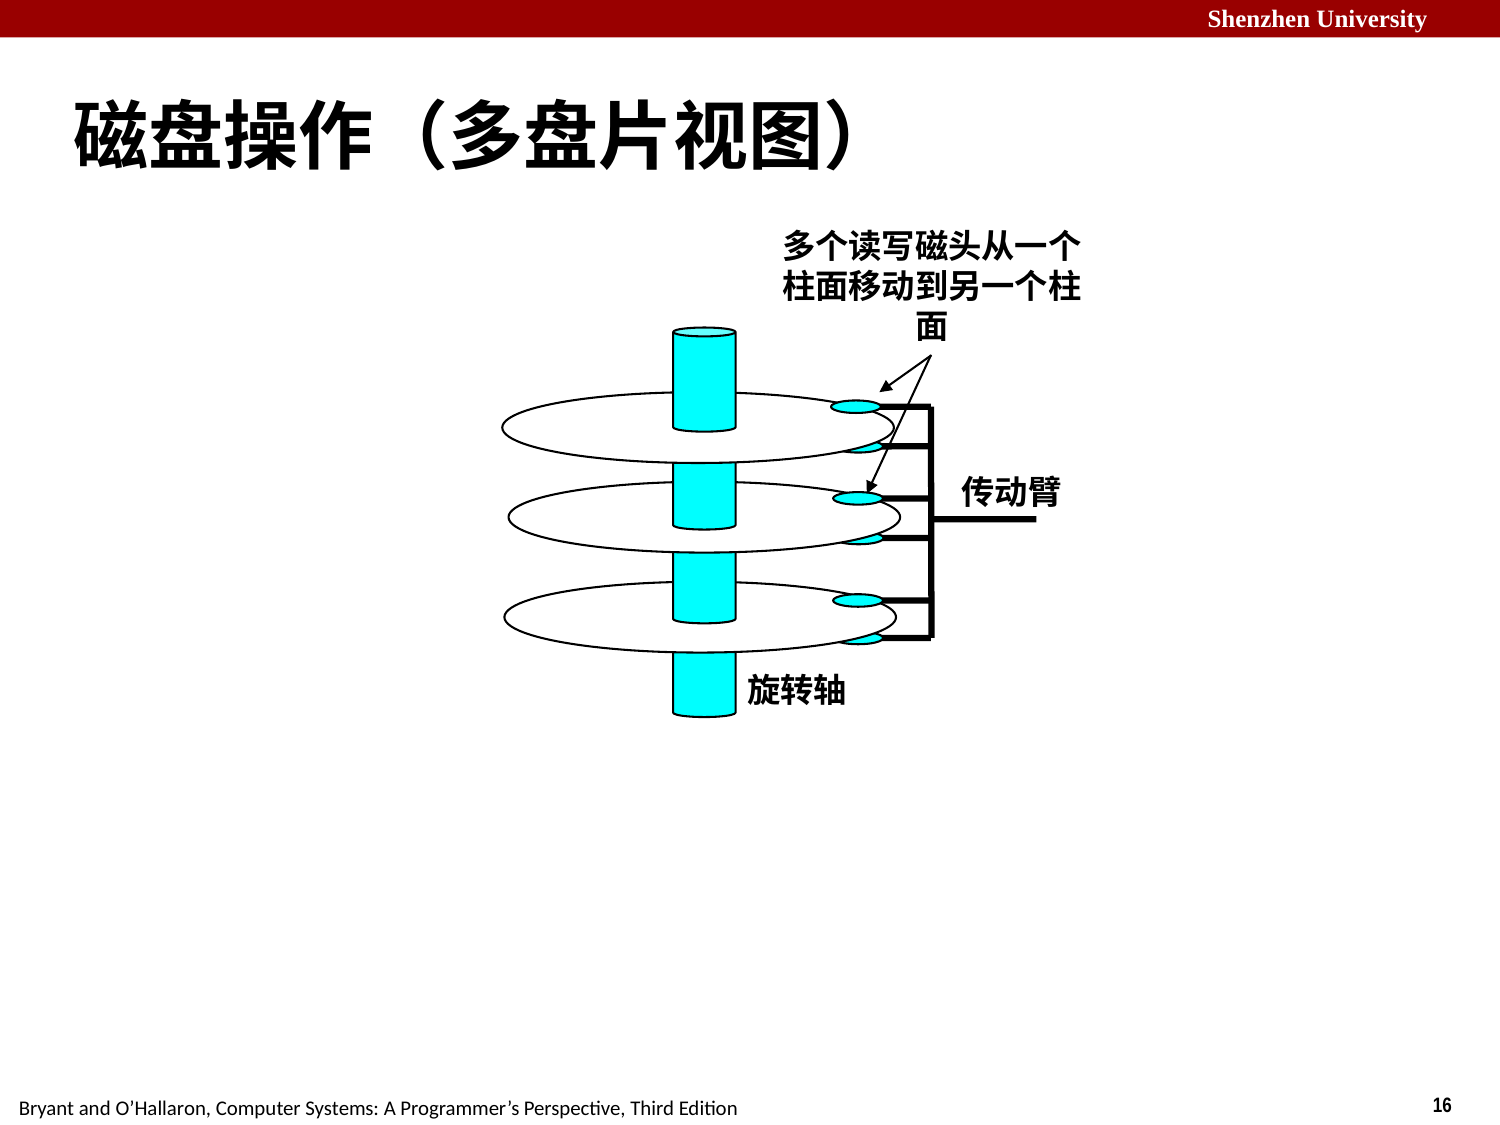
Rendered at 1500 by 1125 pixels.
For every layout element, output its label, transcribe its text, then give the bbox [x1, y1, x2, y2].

text_box 传动臂 [947, 464, 1077, 519]
text_box [673, 327, 736, 432]
text_box [673, 553, 736, 624]
text_box [504, 582, 897, 653]
text_box [879, 356, 929, 393]
text_box [833, 594, 884, 607]
text_box [830, 400, 881, 413]
text_box [673, 463, 736, 530]
text_box [866, 355, 932, 494]
text_box [833, 492, 884, 505]
text_box [840, 633, 884, 645]
text_box [502, 392, 894, 463]
text_box [673, 652, 736, 718]
title 磁盘操作（多盘片视图） [58, 71, 1305, 197]
text_box [508, 482, 901, 553]
text_box [845, 442, 884, 453]
text_box [673, 327, 735, 336]
text_box 多个读写磁头从一个柱面移动到另一个柱面 [751, 217, 1113, 353]
text_box 旋转轴 [732, 662, 862, 717]
text_box [843, 534, 884, 545]
